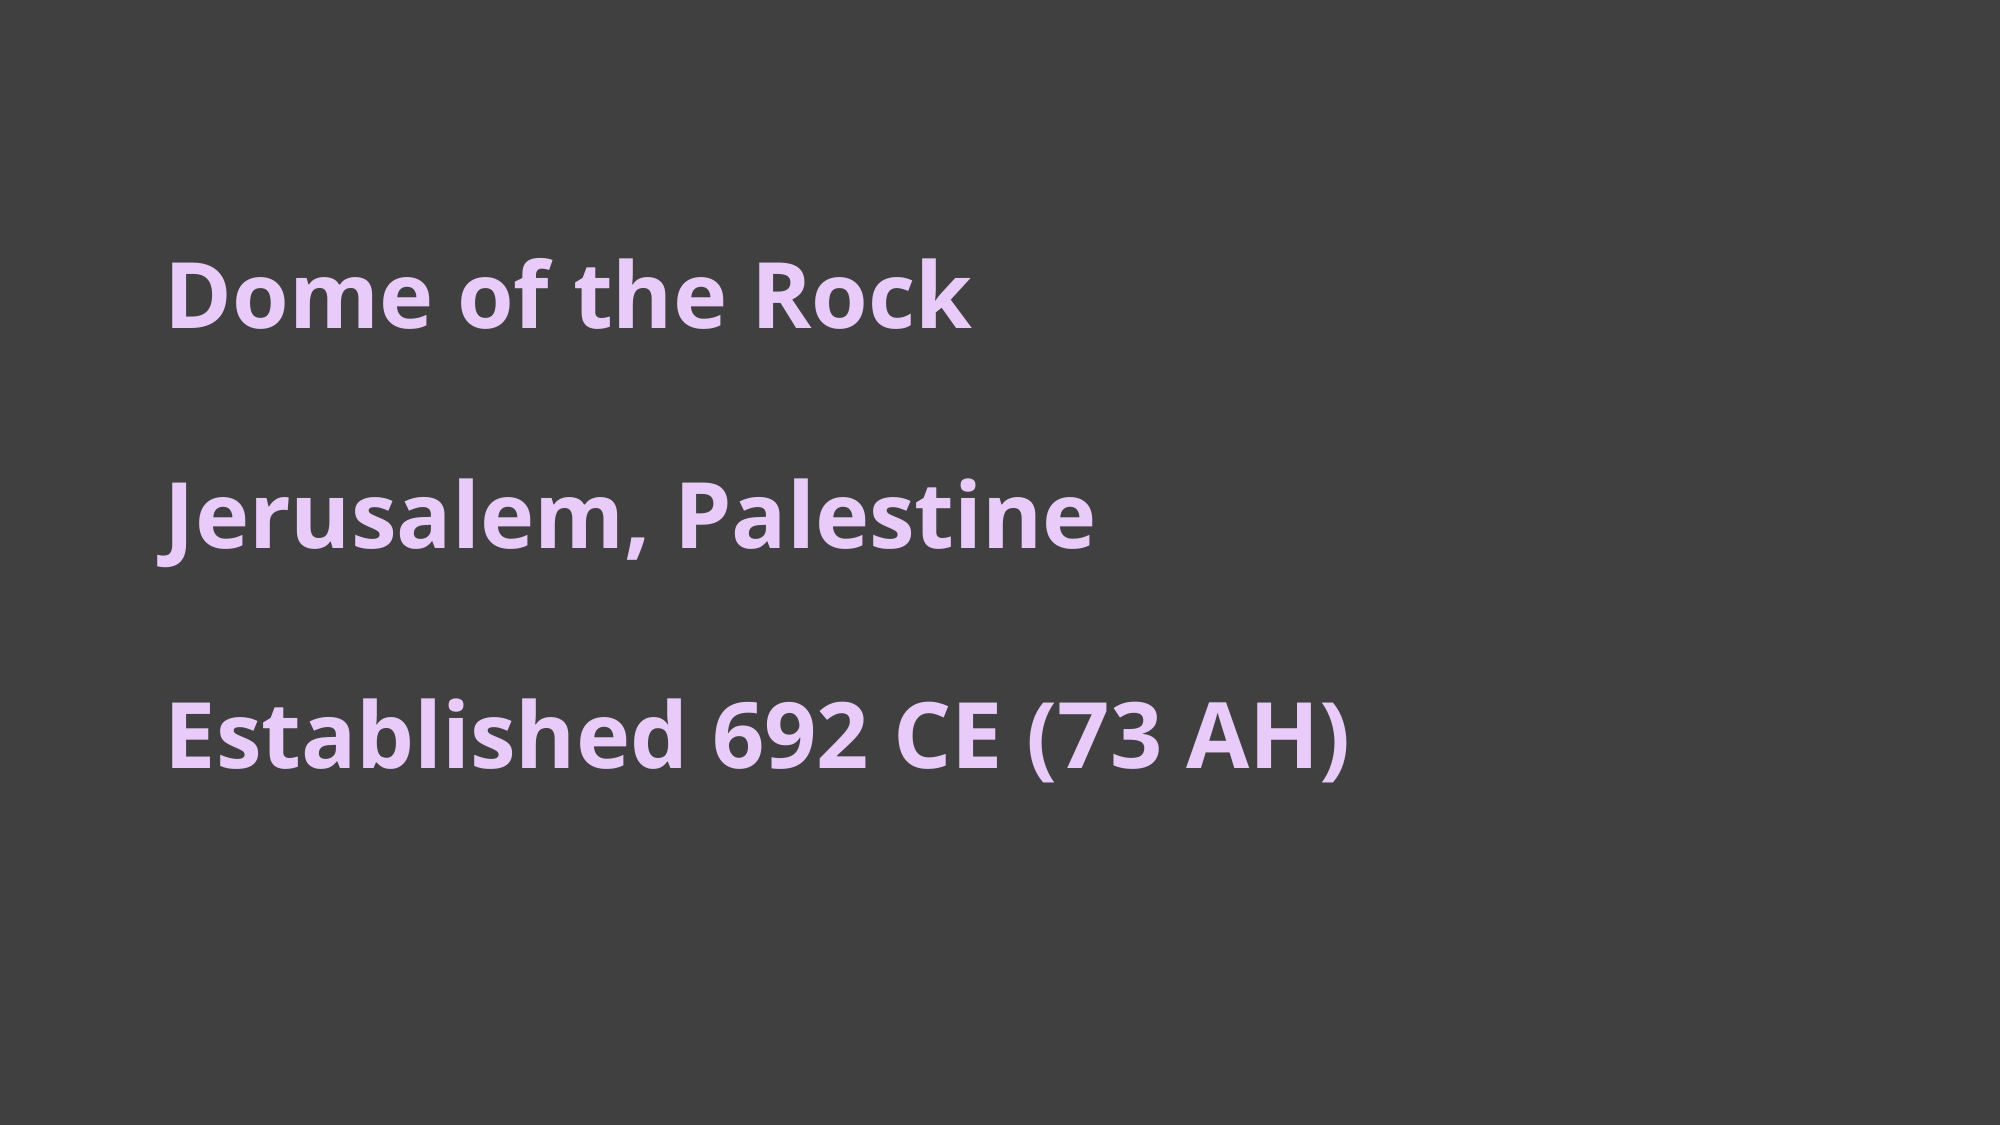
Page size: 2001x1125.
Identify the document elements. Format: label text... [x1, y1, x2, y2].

text_box Dome of the Rock Jerusalem, Palestine Established 692 CE (73 AH) [0, 9, 2000, 904]
